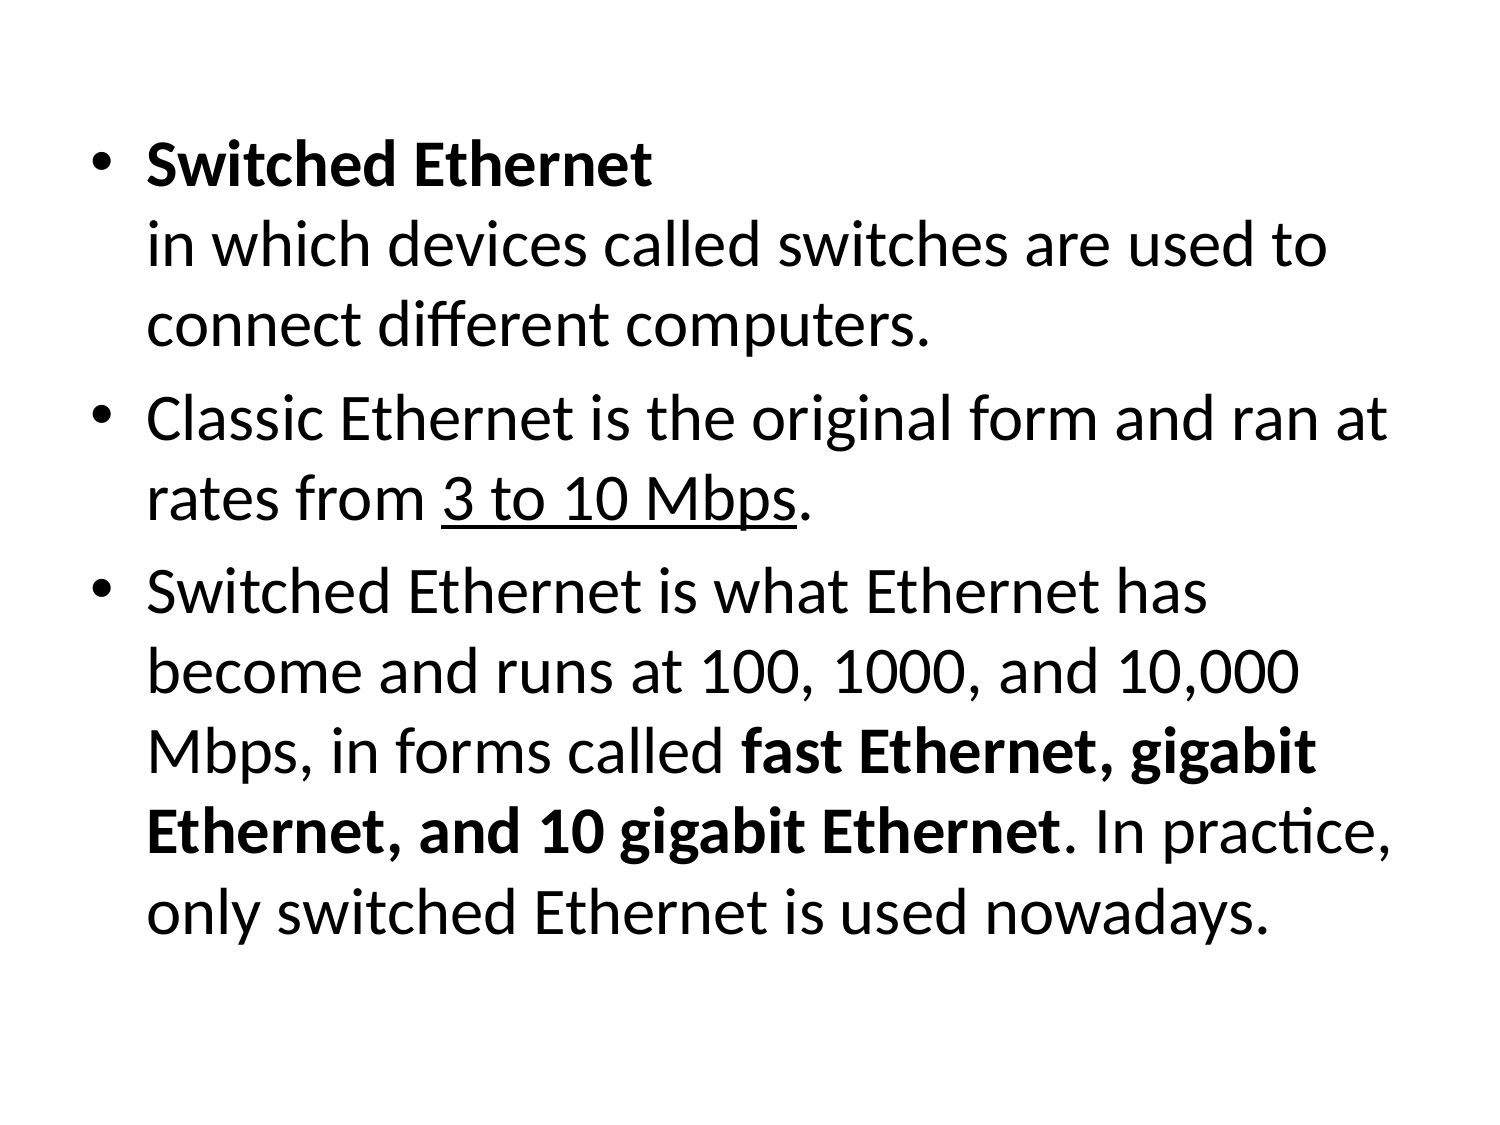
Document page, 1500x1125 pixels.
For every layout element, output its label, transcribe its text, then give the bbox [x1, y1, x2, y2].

list Switched Ethernet in which devices called switches are used to connect different computers. Classic Ethernet is the original form and ran at rates from 3 to 10 Mbps. Switched Ethernet is what Ethernet has become and runs at 100, 1000, and 10,000 Mbps, in forms called fast Ethernet, gigabit Ethernet, and 10 gigabit Ethernet. In practice, only switched Ethernet is used nowadays. [75, 112, 1425, 1005]
